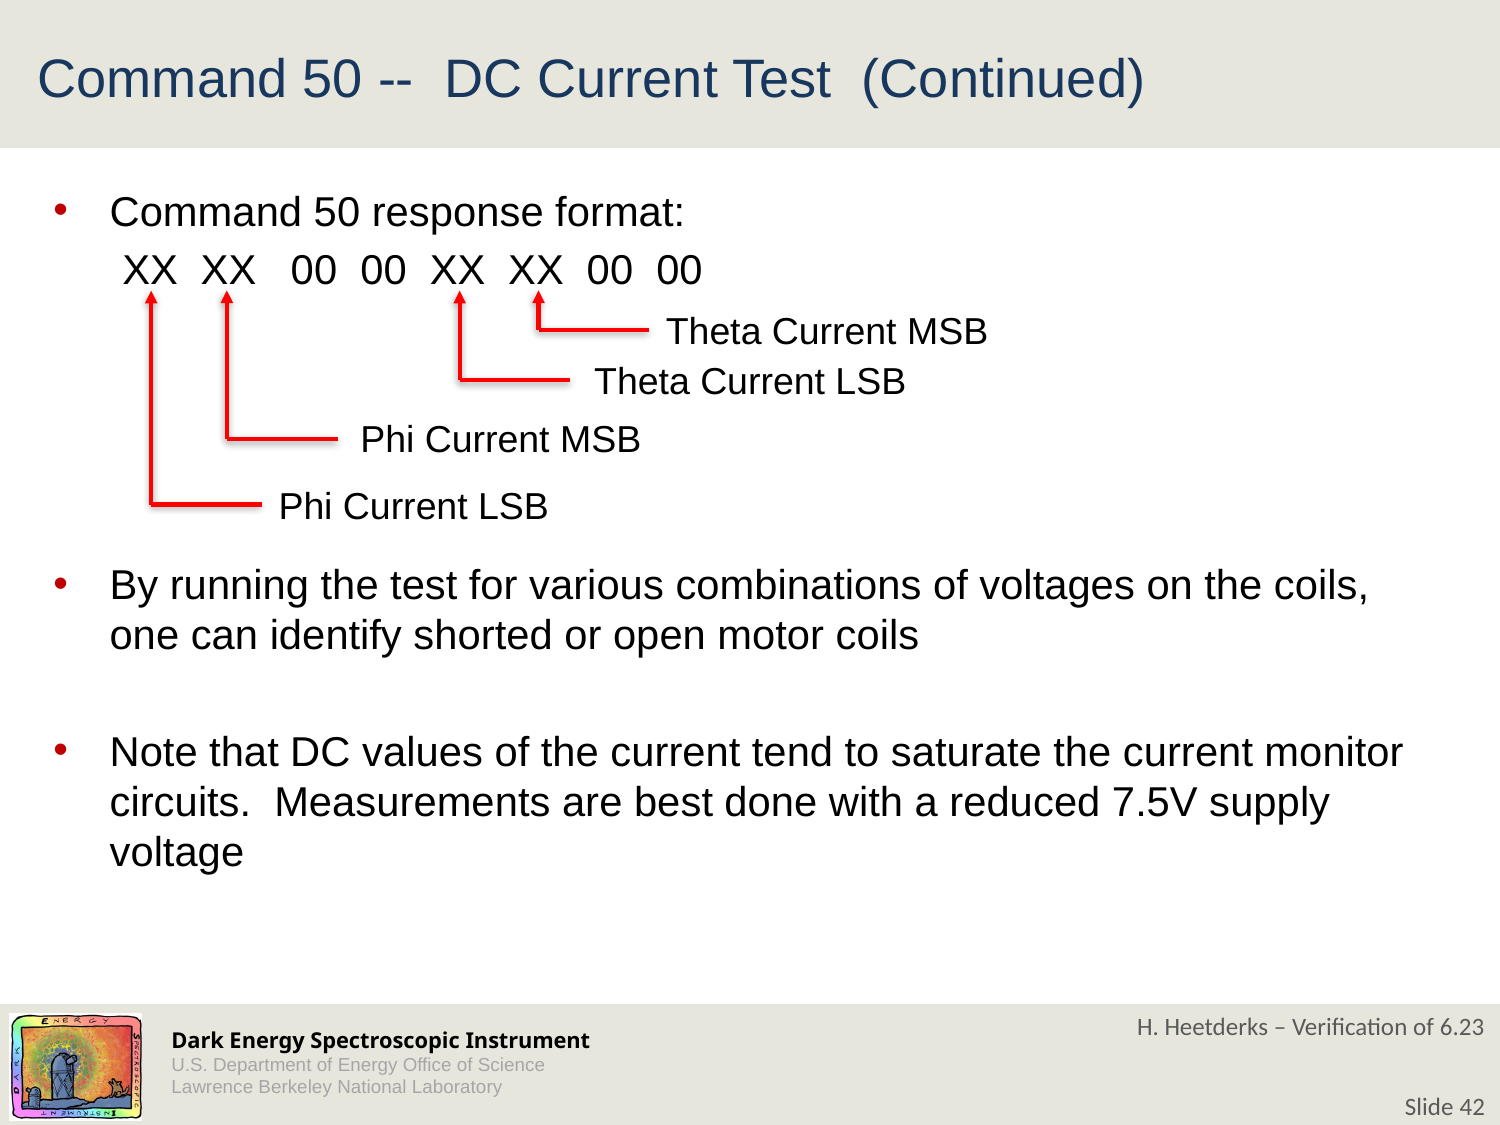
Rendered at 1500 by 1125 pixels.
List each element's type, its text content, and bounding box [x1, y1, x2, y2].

title Command 50 -- DC Current Test (Continued) [22, 0, 1481, 147]
picture [176, 1035, 182, 1045]
text_box Phi Current LSB [263, 474, 564, 534]
text_box Theta Current LSB [579, 349, 922, 455]
text_box Theta Current MSB [651, 299, 1004, 359]
list Command 50 response format: XX XX 00 00 XX XX 00 00 By running the test for various combinations of voltages on the coils, one can identify shorted or open motor coils Note that DC values of the current tend to saturate the current monitor circuits. Measurements are best done with a reduced 7.5V supply voltage [38, 177, 1456, 1035]
text_box Phi Current MSB [345, 407, 657, 468]
slide_number Slide 42 [844, 1085, 1500, 1125]
picture [0, 1004, 1500, 1125]
picture [0, 0, 1500, 148]
footer H. Heetderks – Verification of 6.23 [844, 1004, 1500, 1046]
